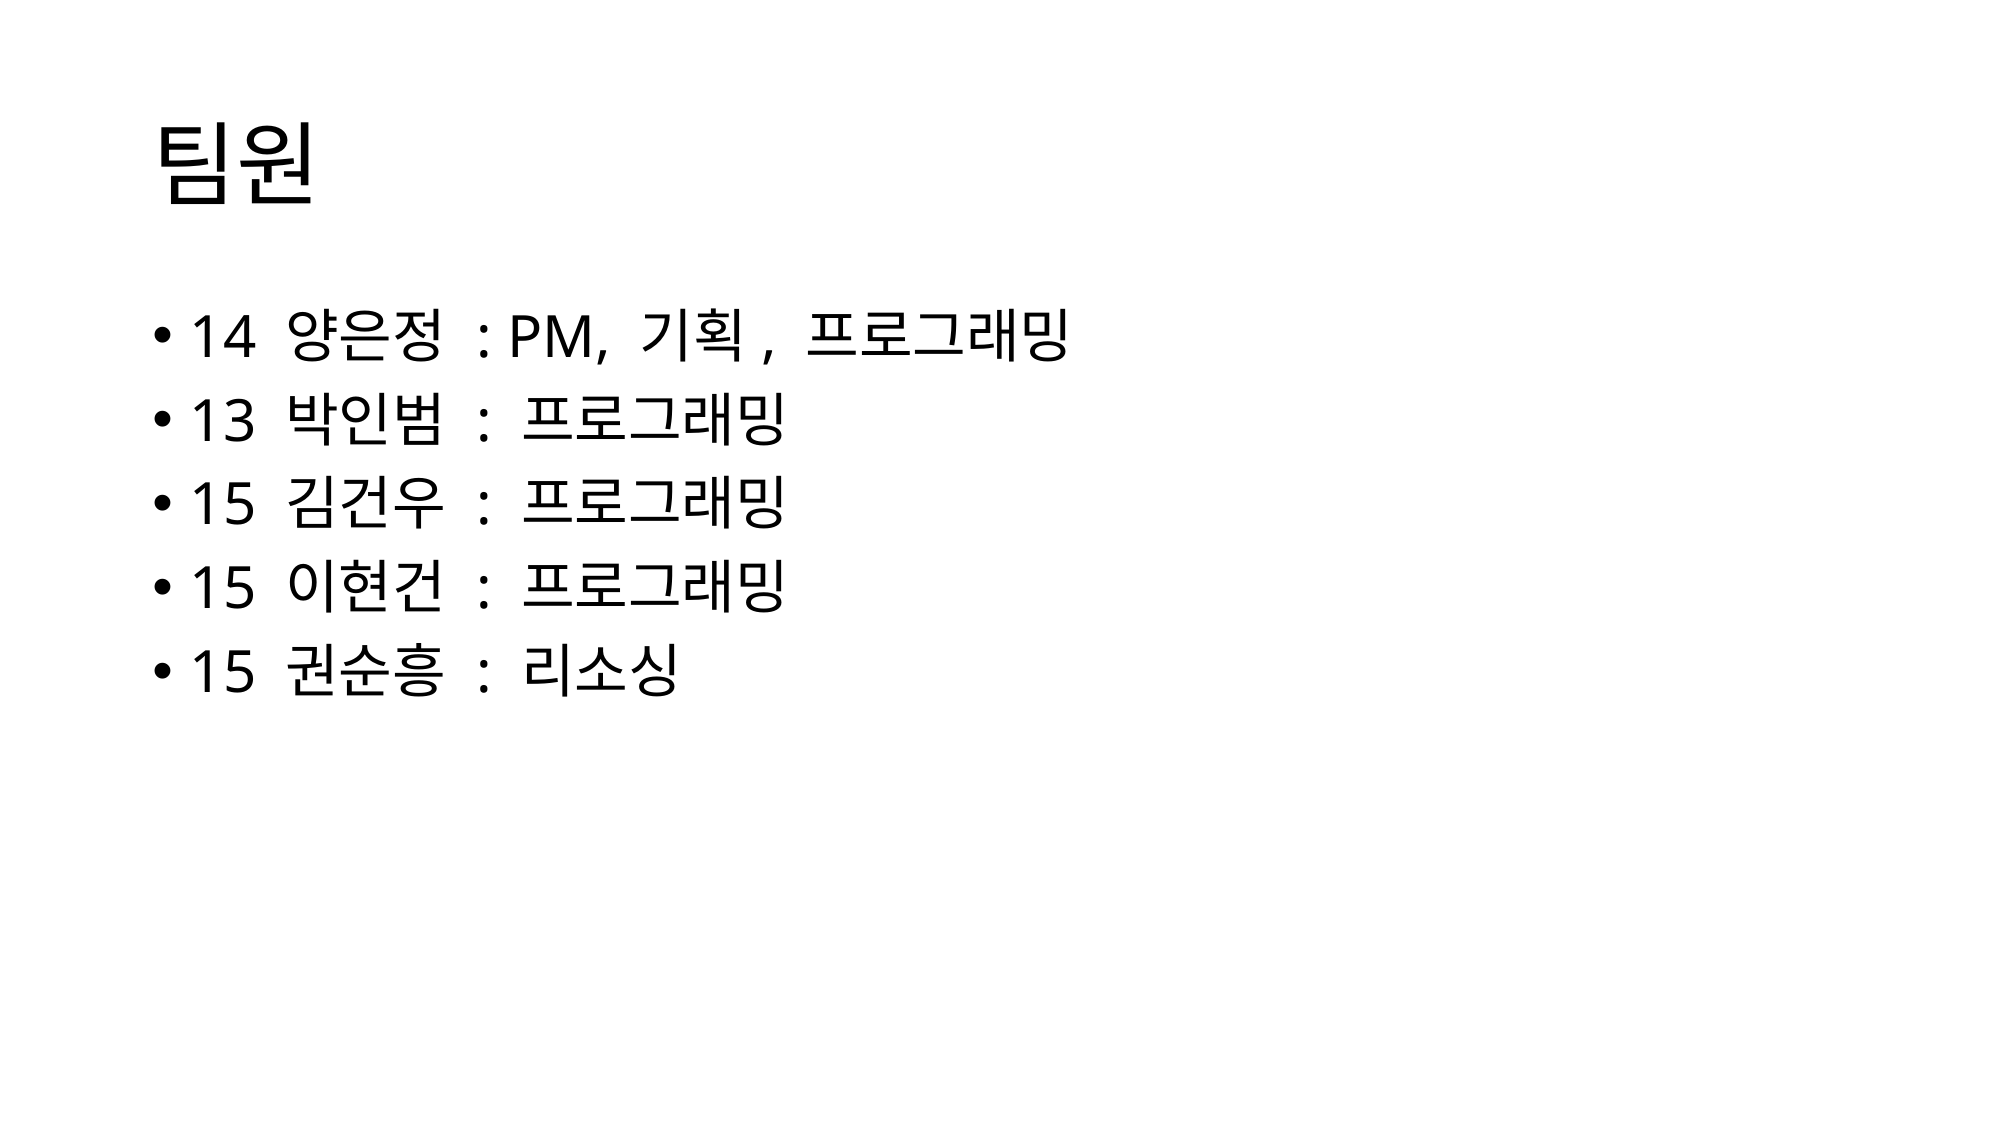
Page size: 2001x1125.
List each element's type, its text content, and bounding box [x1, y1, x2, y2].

title 팀원 [137, 59, 1863, 278]
list 14 양은정 : PM, 기획, 프로그래밍 13 박인범 : 프로그래밍 15 김건우 : 프로그래밍 15 이현건 : 프로그래밍 15 권순흥 : 리소싱 [137, 299, 1863, 1014]
